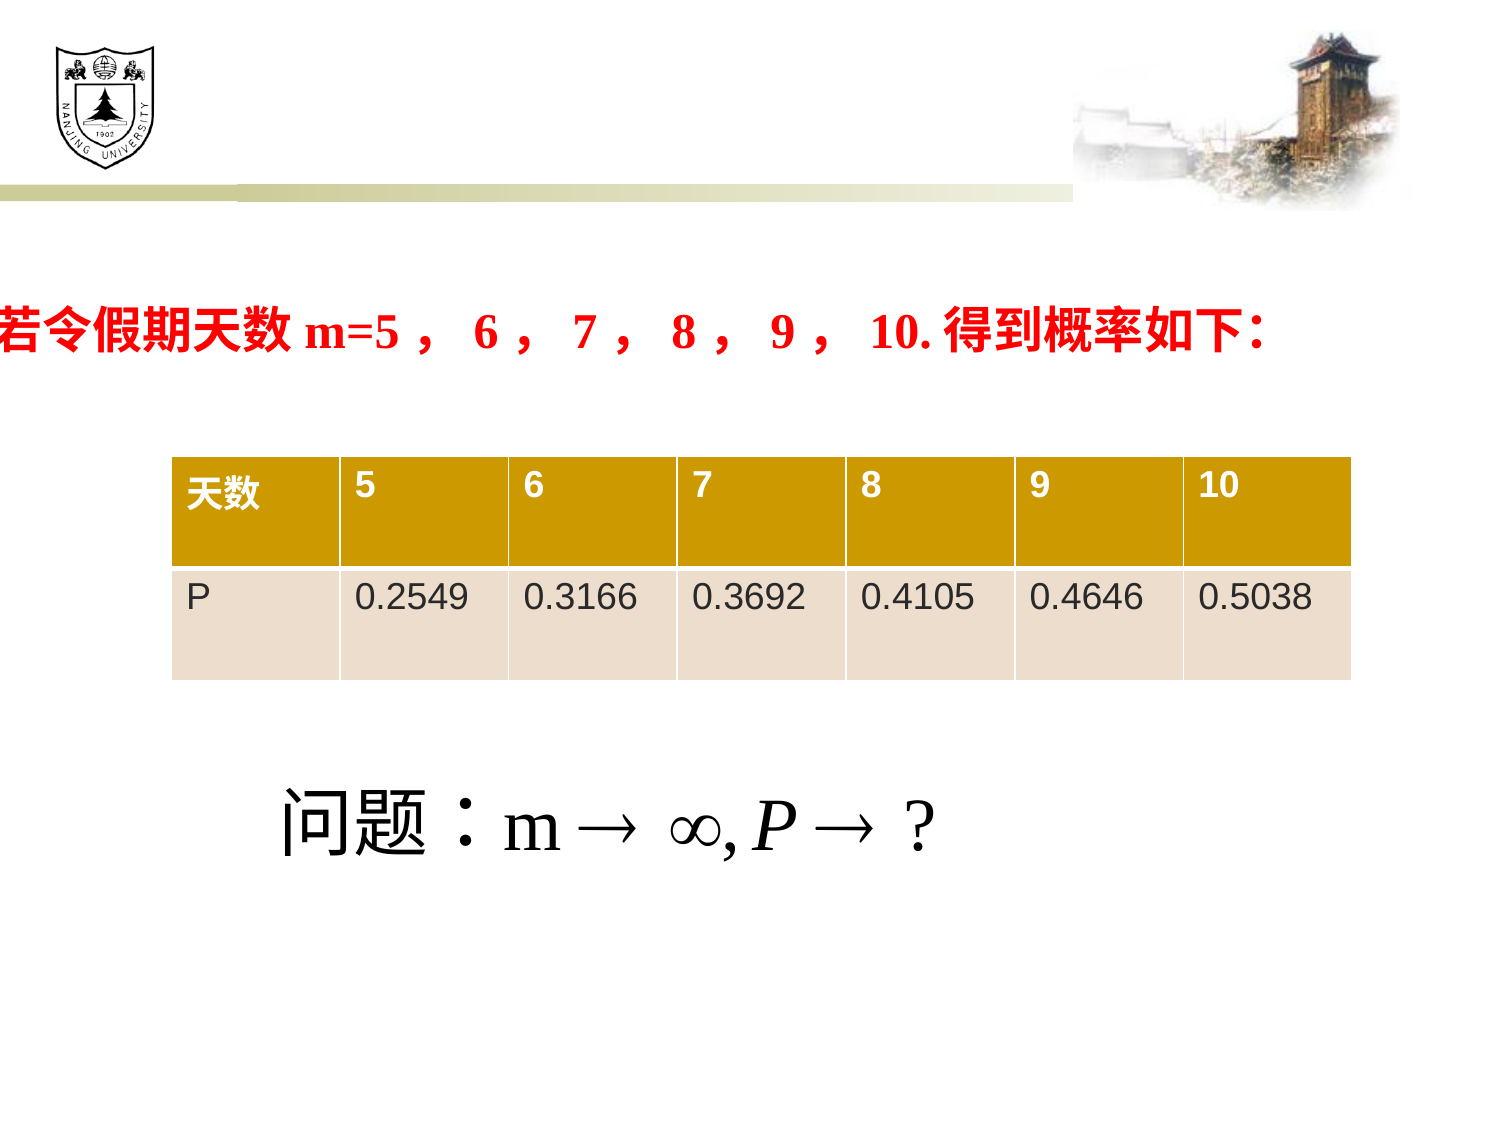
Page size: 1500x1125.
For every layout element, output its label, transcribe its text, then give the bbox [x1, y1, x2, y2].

text_box 若令假期天数m=5，6，7，8，9，10.得到概率如下： [0, 290, 1309, 366]
table_header 天数 [172, 457, 339, 566]
picture [50, 42, 160, 173]
table_cell 0.4646 [1016, 571, 1183, 680]
table_header 7 [678, 457, 845, 566]
table_cell 0.3692 [678, 571, 845, 680]
table_header 10 [1184, 457, 1351, 566]
table_cell 0.5038 [1184, 571, 1351, 680]
table_header 6 [509, 457, 676, 566]
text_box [277, 774, 947, 882]
table_cell P [172, 571, 339, 680]
table_cell 0.2549 [341, 571, 508, 680]
table_header 5 [341, 457, 508, 566]
table_header 9 [1016, 457, 1183, 566]
table_cell 0.4105 [847, 571, 1014, 680]
picture [1073, 30, 1400, 211]
table_cell 0.3166 [509, 571, 676, 680]
table_header 8 [847, 457, 1014, 566]
